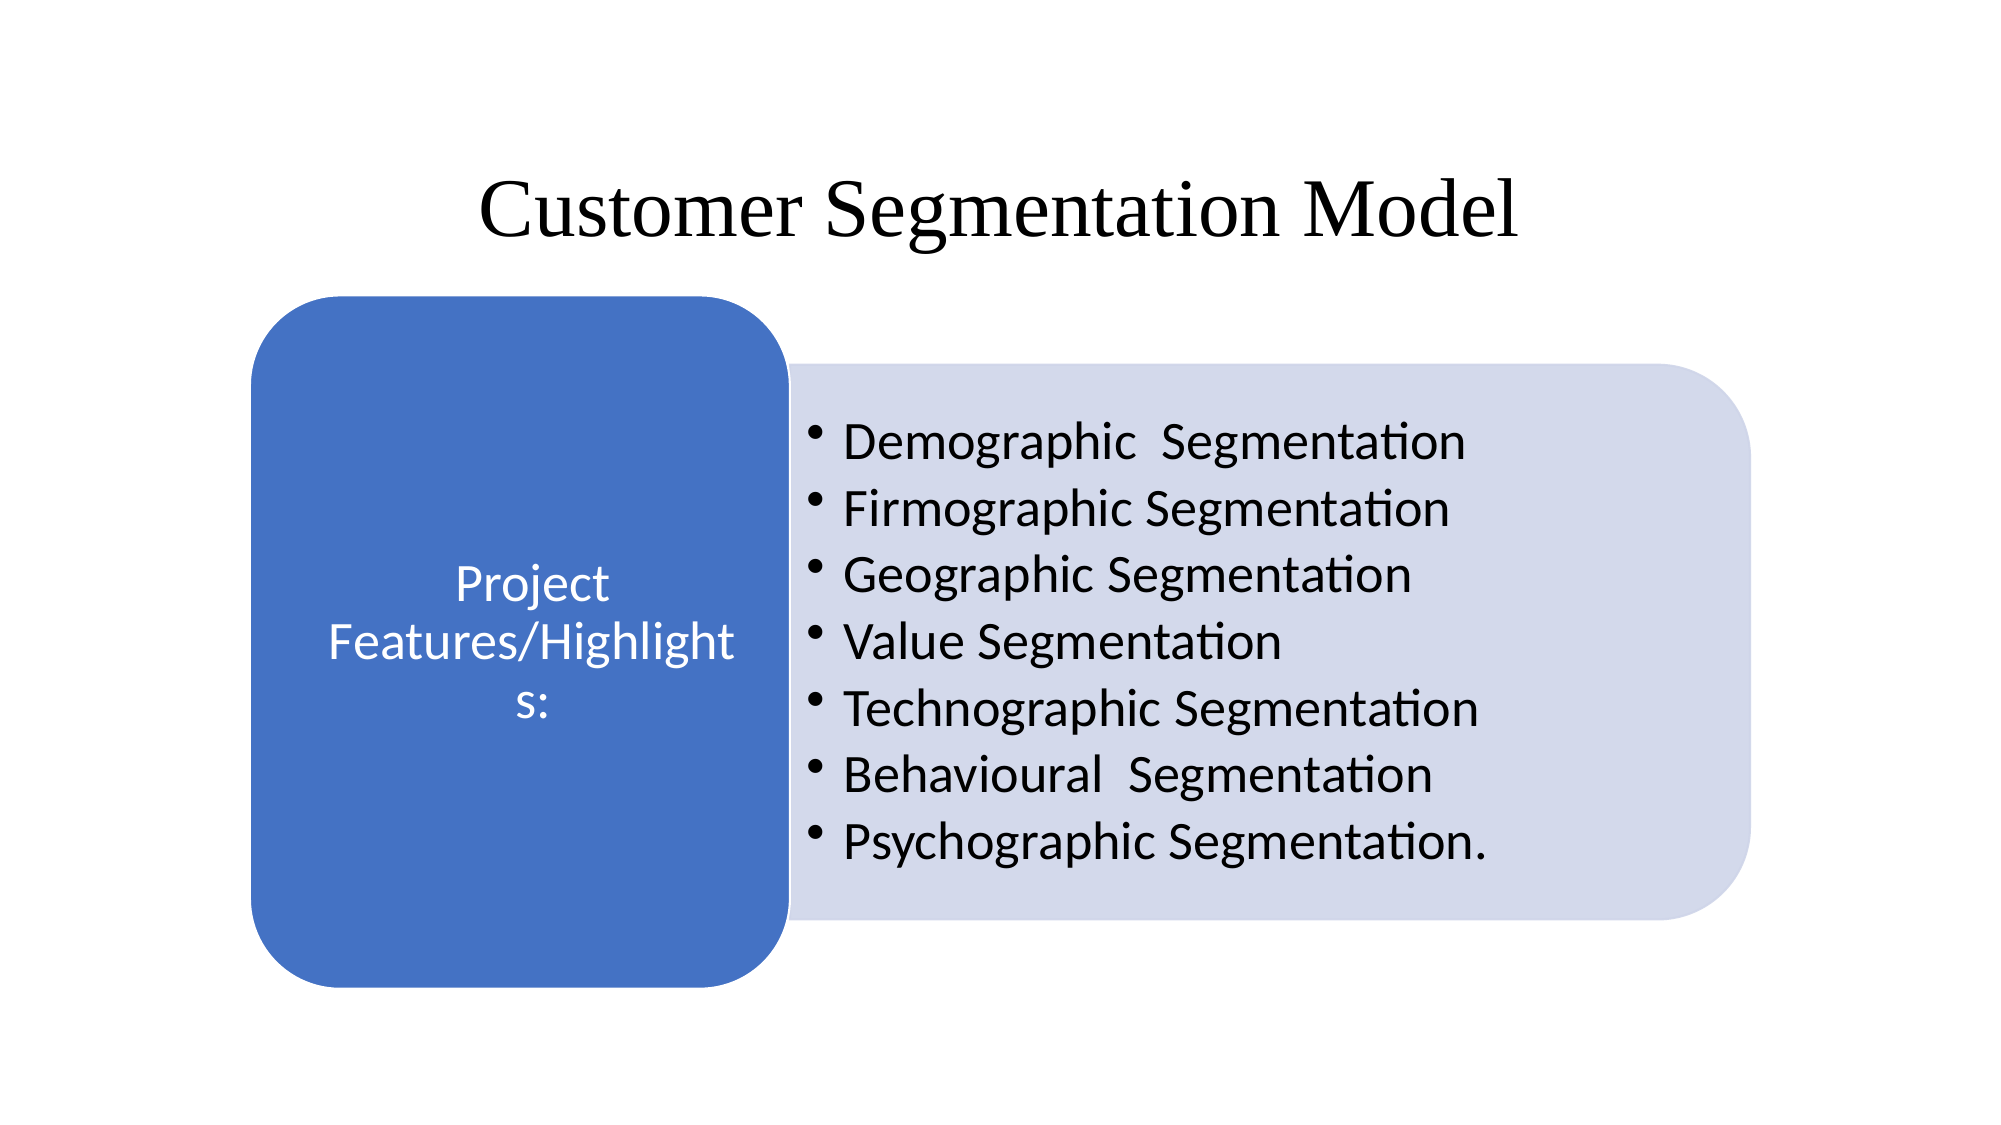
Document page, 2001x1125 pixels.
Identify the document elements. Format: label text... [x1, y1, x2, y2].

title Customer Segmentation Model [410, 68, 1590, 263]
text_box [249, 295, 1750, 989]
